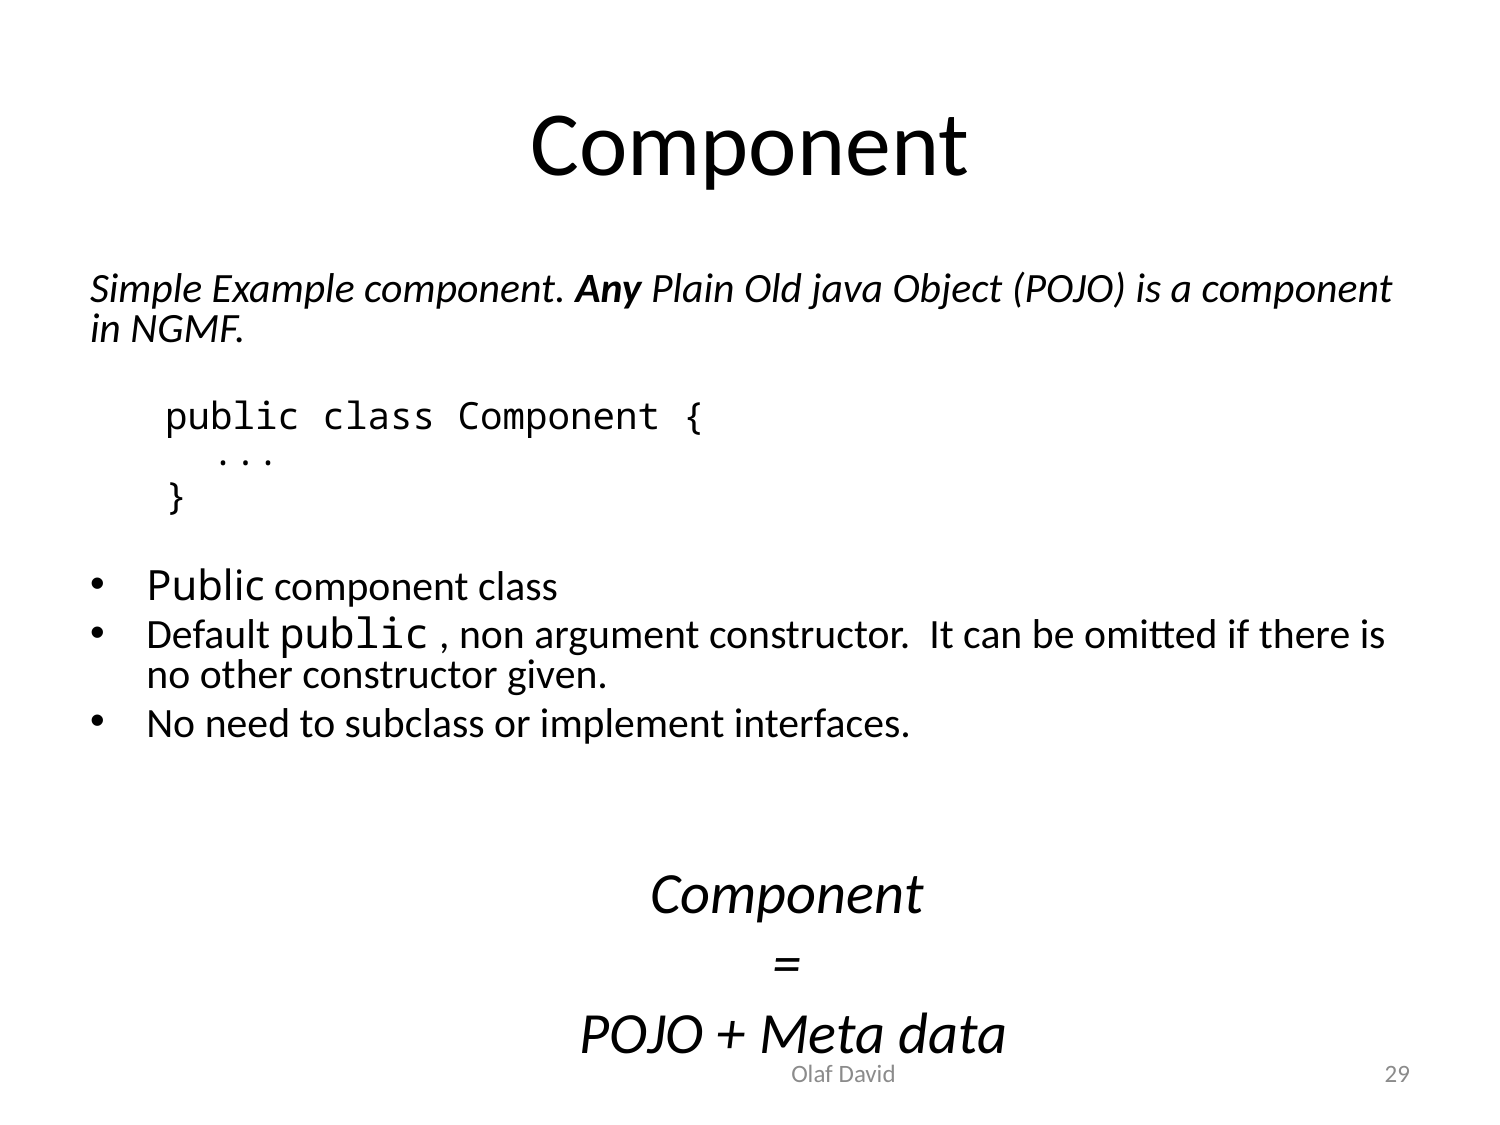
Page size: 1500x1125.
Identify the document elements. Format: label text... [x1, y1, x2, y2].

footer Olaf David [512, 1042, 1175, 1103]
list Simple Example component. Any Plain Old java Object (POJO) is a component in NGMF. public class Component { ... } Public component class Default public , non argument constructor. It can be omitted if there is no other constructor given. No need to subclass or implement interfaces. [75, 262, 1425, 888]
slide_number 29 [1212, 1042, 1425, 1103]
title Component [75, 45, 1425, 233]
text_box Component = POJO + Meta data [237, 847, 1275, 1073]
